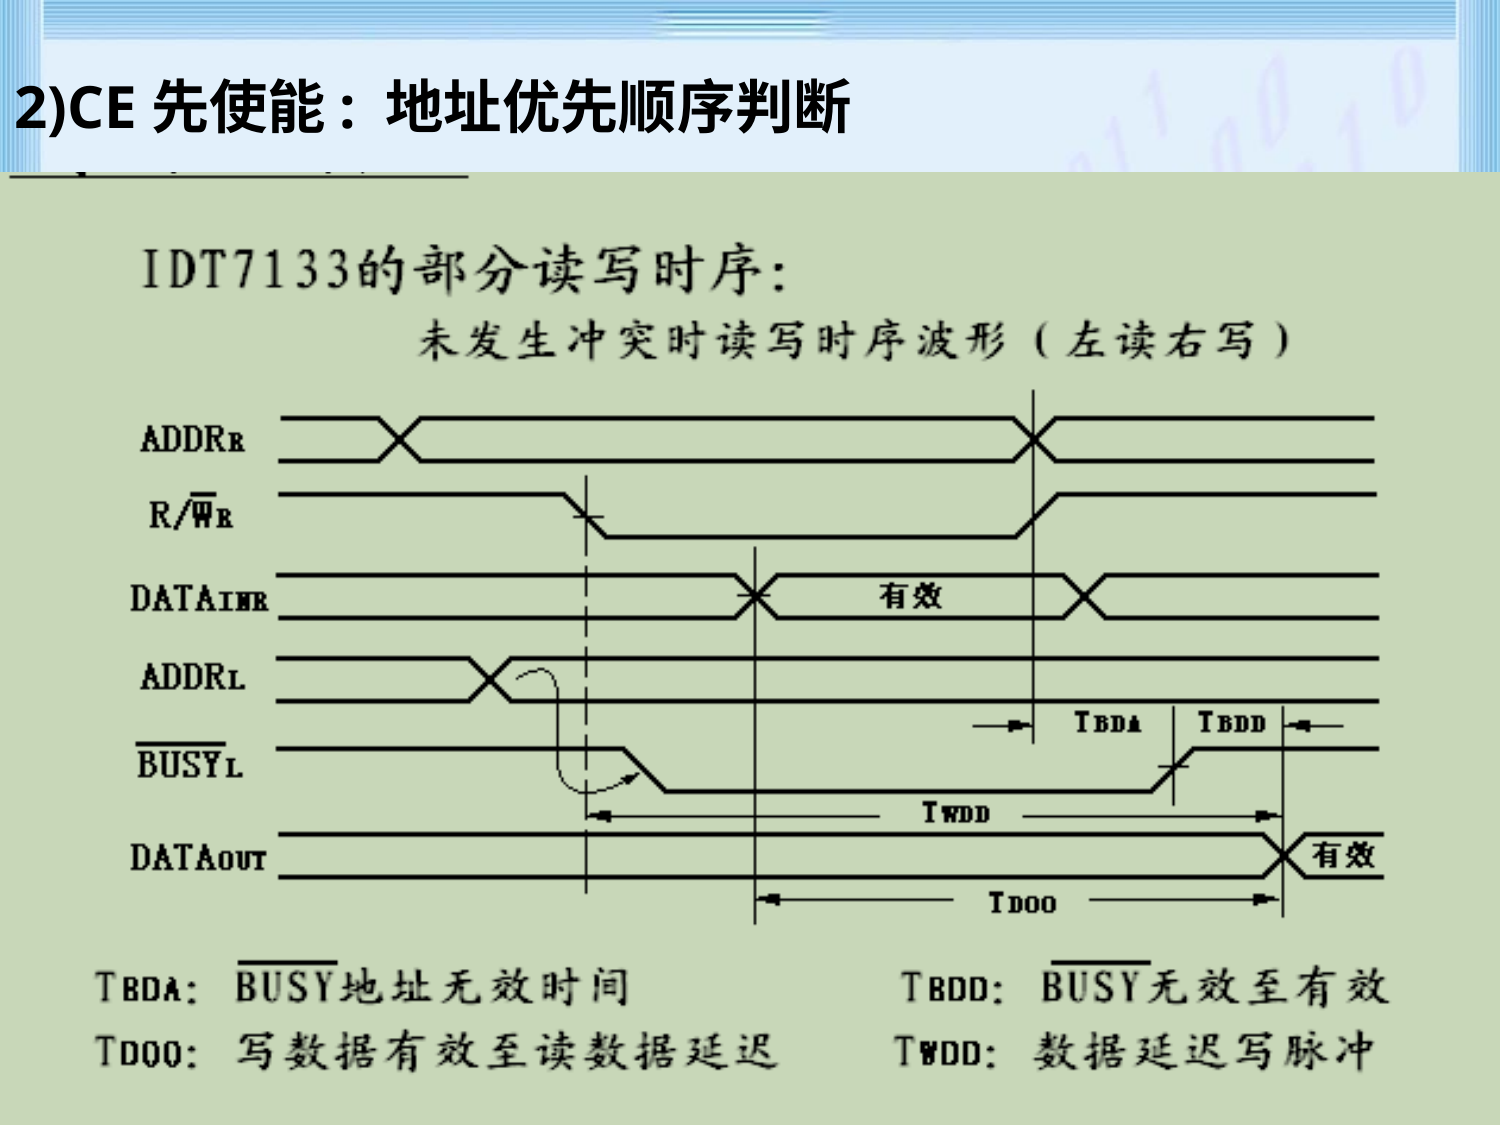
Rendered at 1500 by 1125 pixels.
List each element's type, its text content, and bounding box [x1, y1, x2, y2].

picture [0, 0, 1500, 1125]
text_box 2)CE先使能: 地址优先顺序判断 [0, 42, 875, 155]
